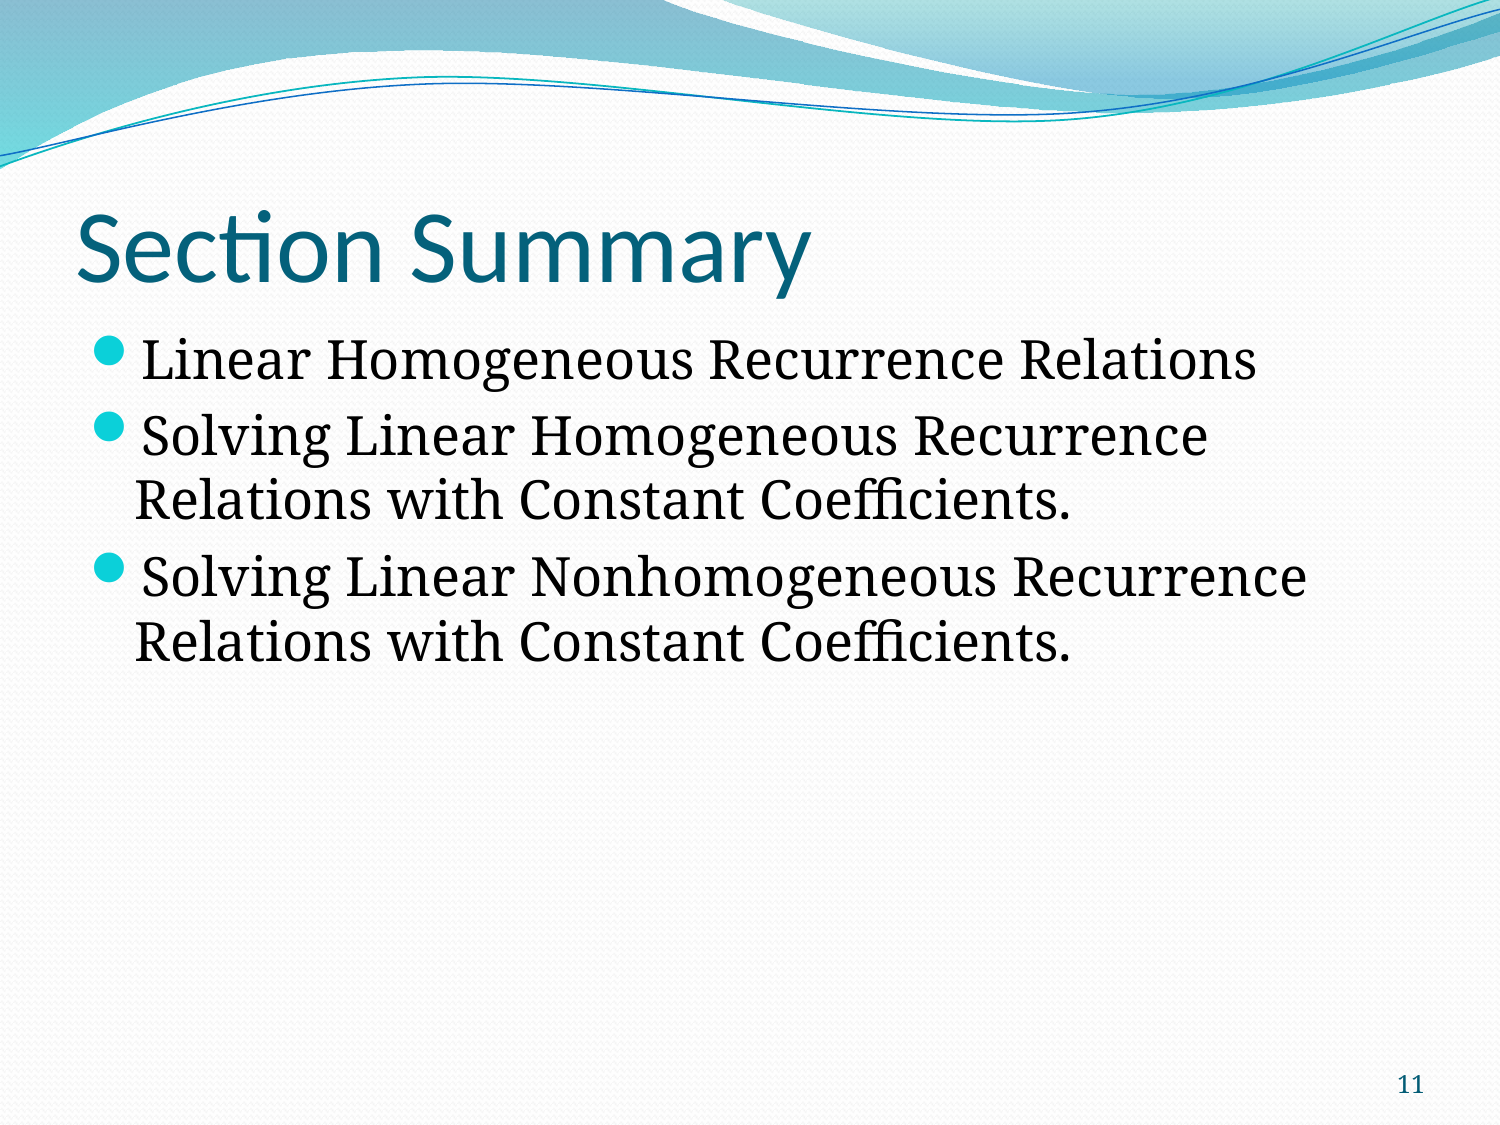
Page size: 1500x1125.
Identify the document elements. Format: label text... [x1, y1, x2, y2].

slide_number 11 [1299, 1042, 1425, 1103]
list Linear Homogeneous Recurrence Relations Solving Linear Homogeneous Recurrence Relations with Constant Coefficients. Solving Linear Nonhomogeneous Recurrence Relations with Constant Coefficients. [75, 317, 1425, 1038]
title Section Summary [75, 115, 1425, 303]
